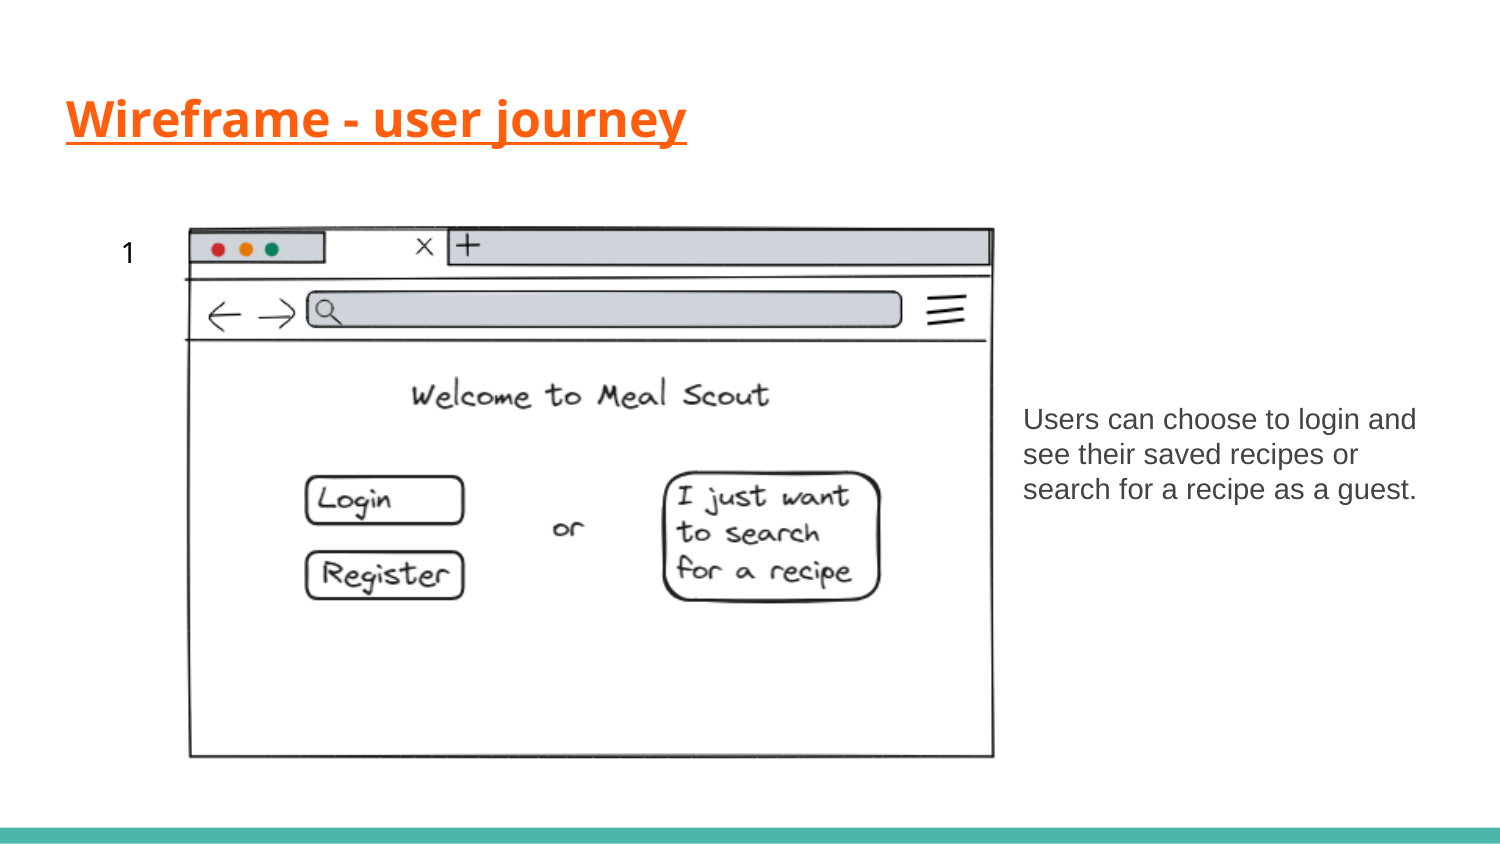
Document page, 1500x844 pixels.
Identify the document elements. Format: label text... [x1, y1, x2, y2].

text_box 1 [105, 219, 146, 287]
title Wireframe - user journey [51, 72, 1449, 189]
text_box Users can choose to login and see their saved recipes or search for a recipe as a guest. [1014, 385, 1454, 520]
picture [170, 213, 1009, 771]
